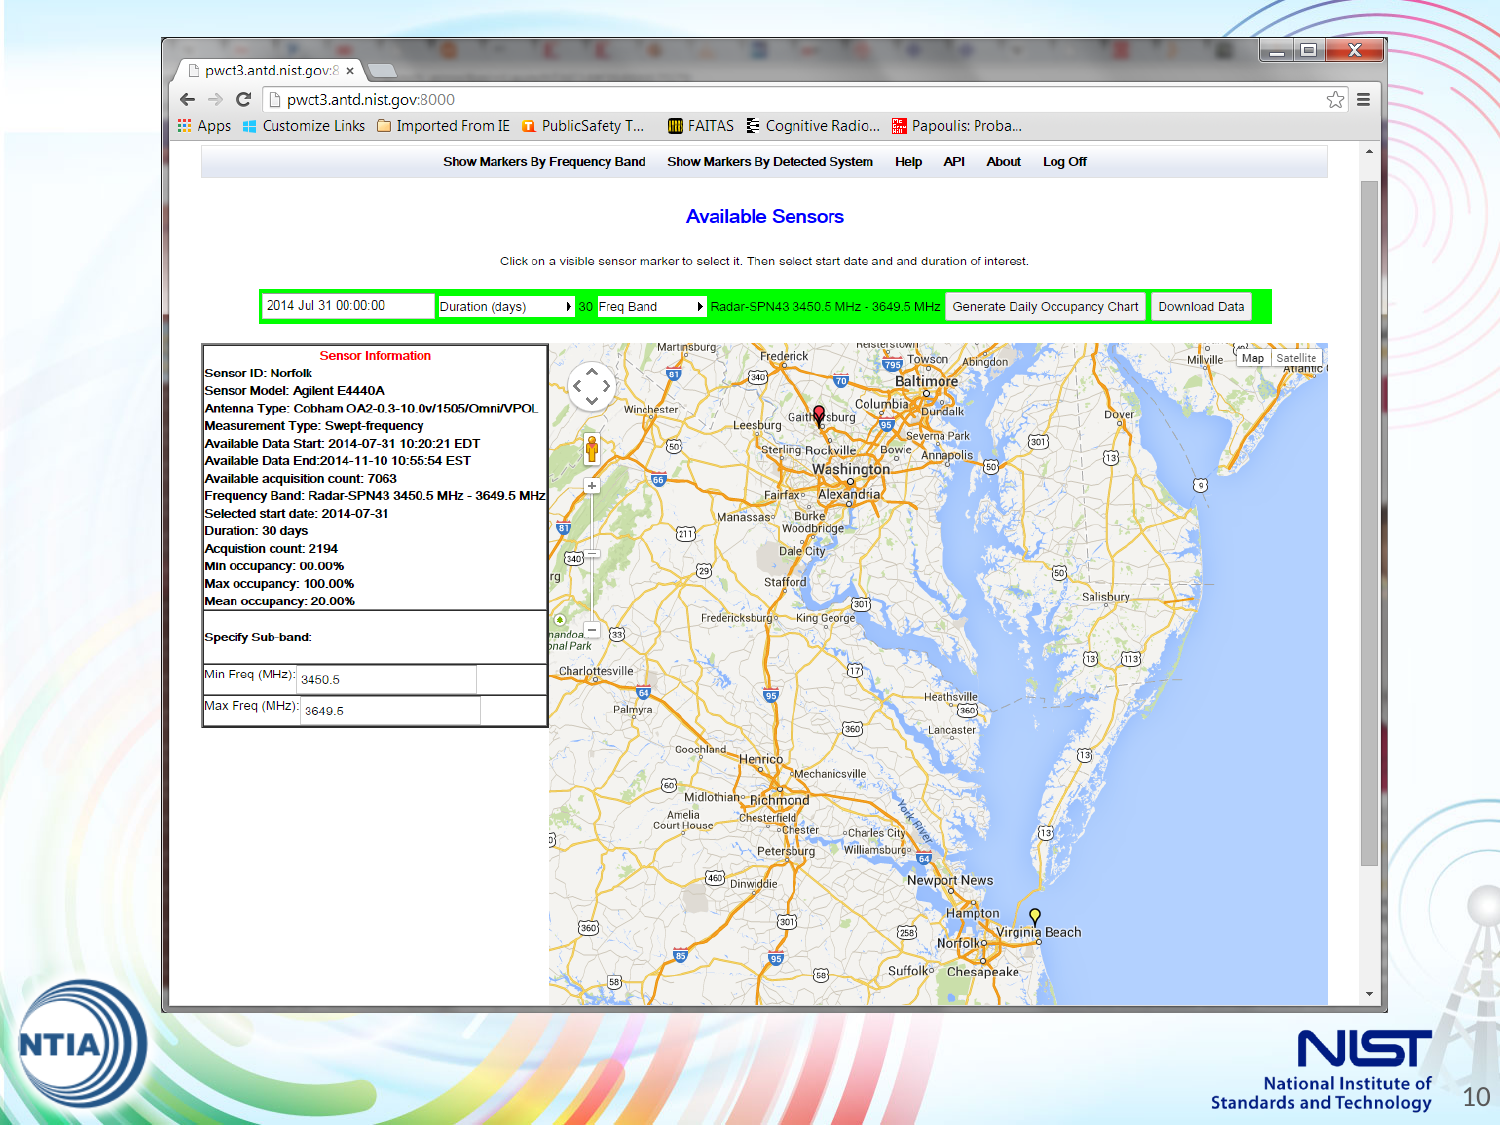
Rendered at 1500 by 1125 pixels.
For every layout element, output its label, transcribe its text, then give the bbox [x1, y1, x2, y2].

slide_number 10 [1148, 1065, 1499, 1125]
picture [0, 0, 1500, 1125]
